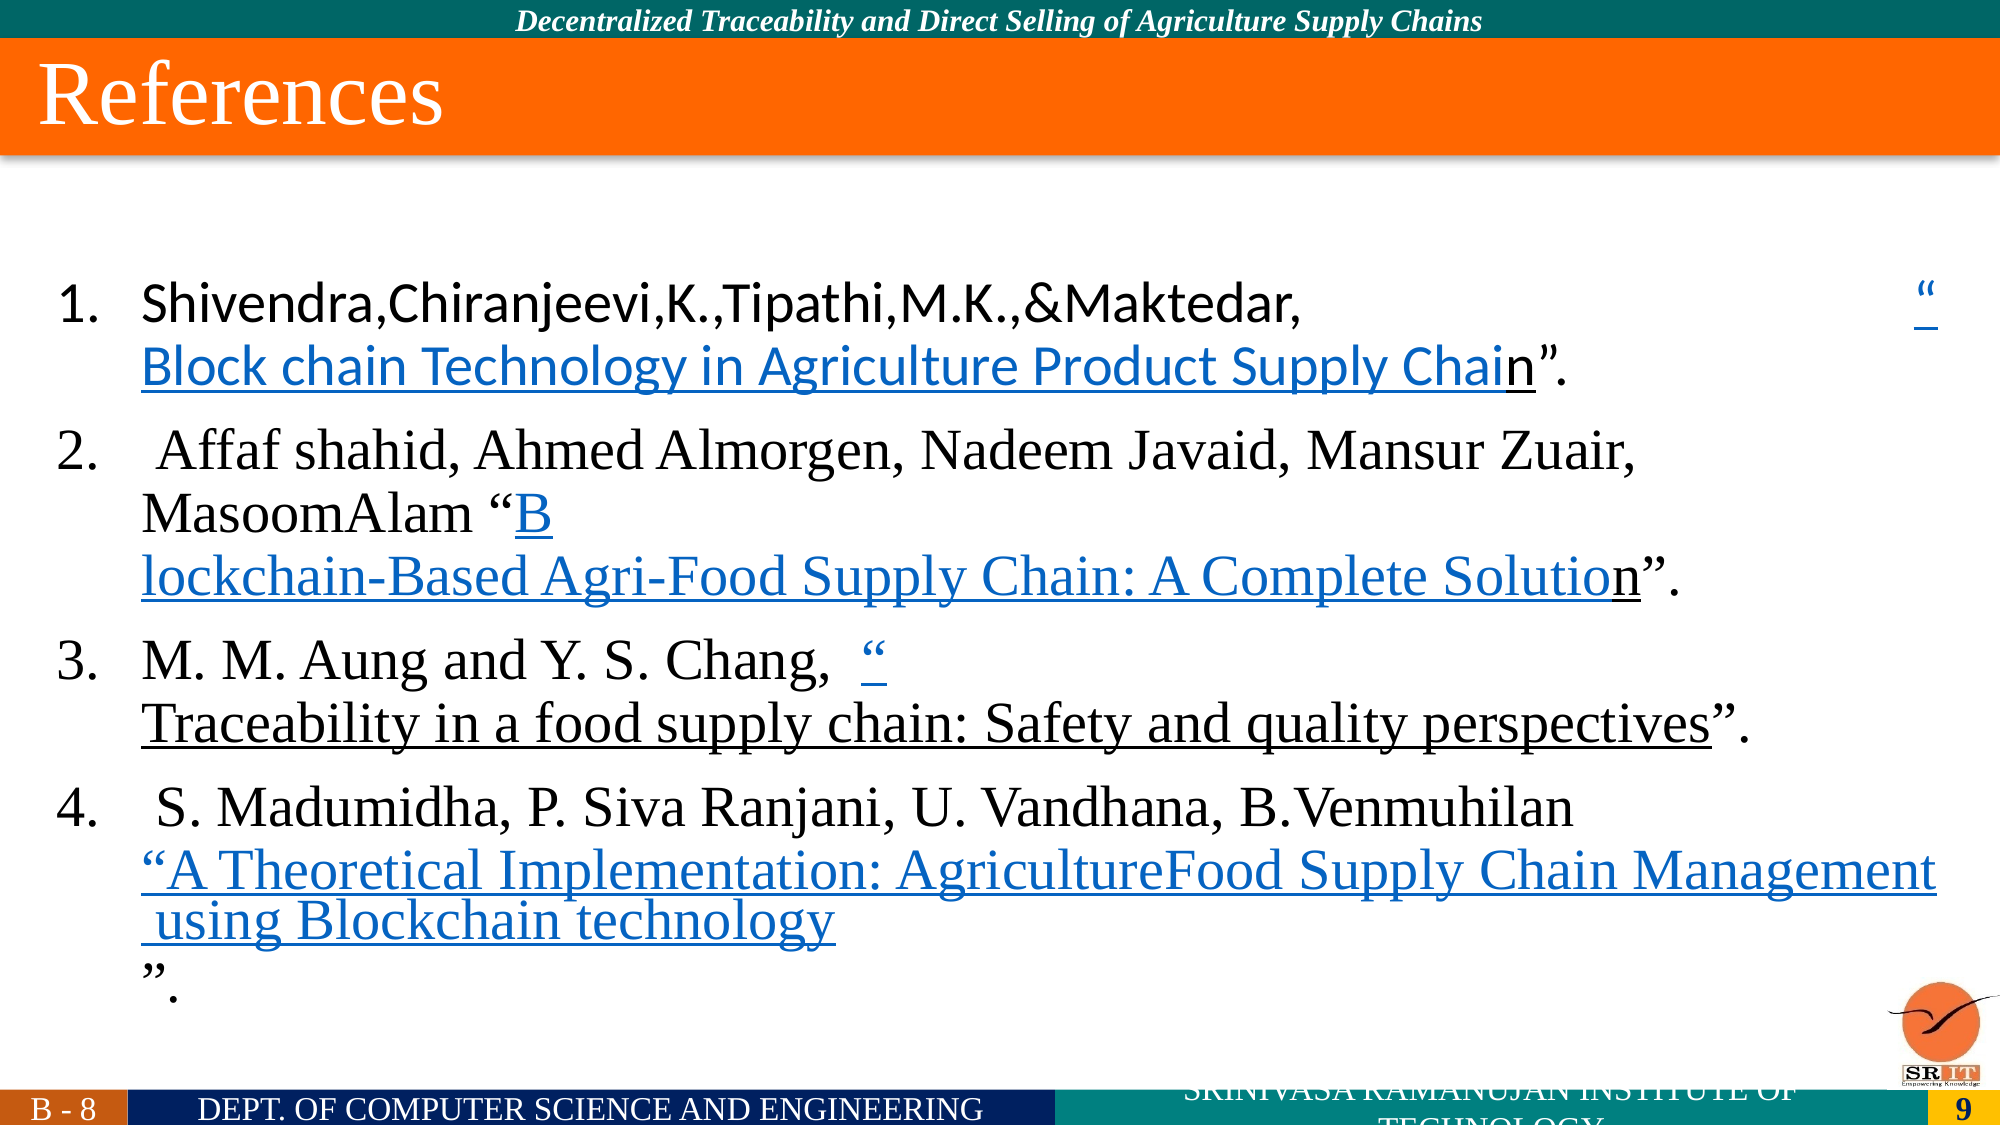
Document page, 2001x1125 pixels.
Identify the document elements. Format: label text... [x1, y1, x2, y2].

title References [0, 38, 2000, 156]
list Shivendra,Chiranjeevi,K.,Tipathi,M.K.,&Maktedar, “Block chain Technology in Agriculture Product Supply Chain”. Affaf shahid, Ahmed Almorgen, Nadeem Javaid, Mansur Zuair, MasoomAlam “Blockchain-Based Agri-Food Supply Chain: A Complete Solution”. M. M. Aung and Y. S. Chang, “Traceability in a food supply chain: Safety and quality perspectives”. S. Madumidha, P. Siva Ranjani, U. Vandhana, B.Venmuhilan “A Theoretical Implementation: AgricultureFood Supply Chain Management using Blockchain technology”. [41, 182, 1954, 1049]
picture [1887, 977, 2000, 1090]
